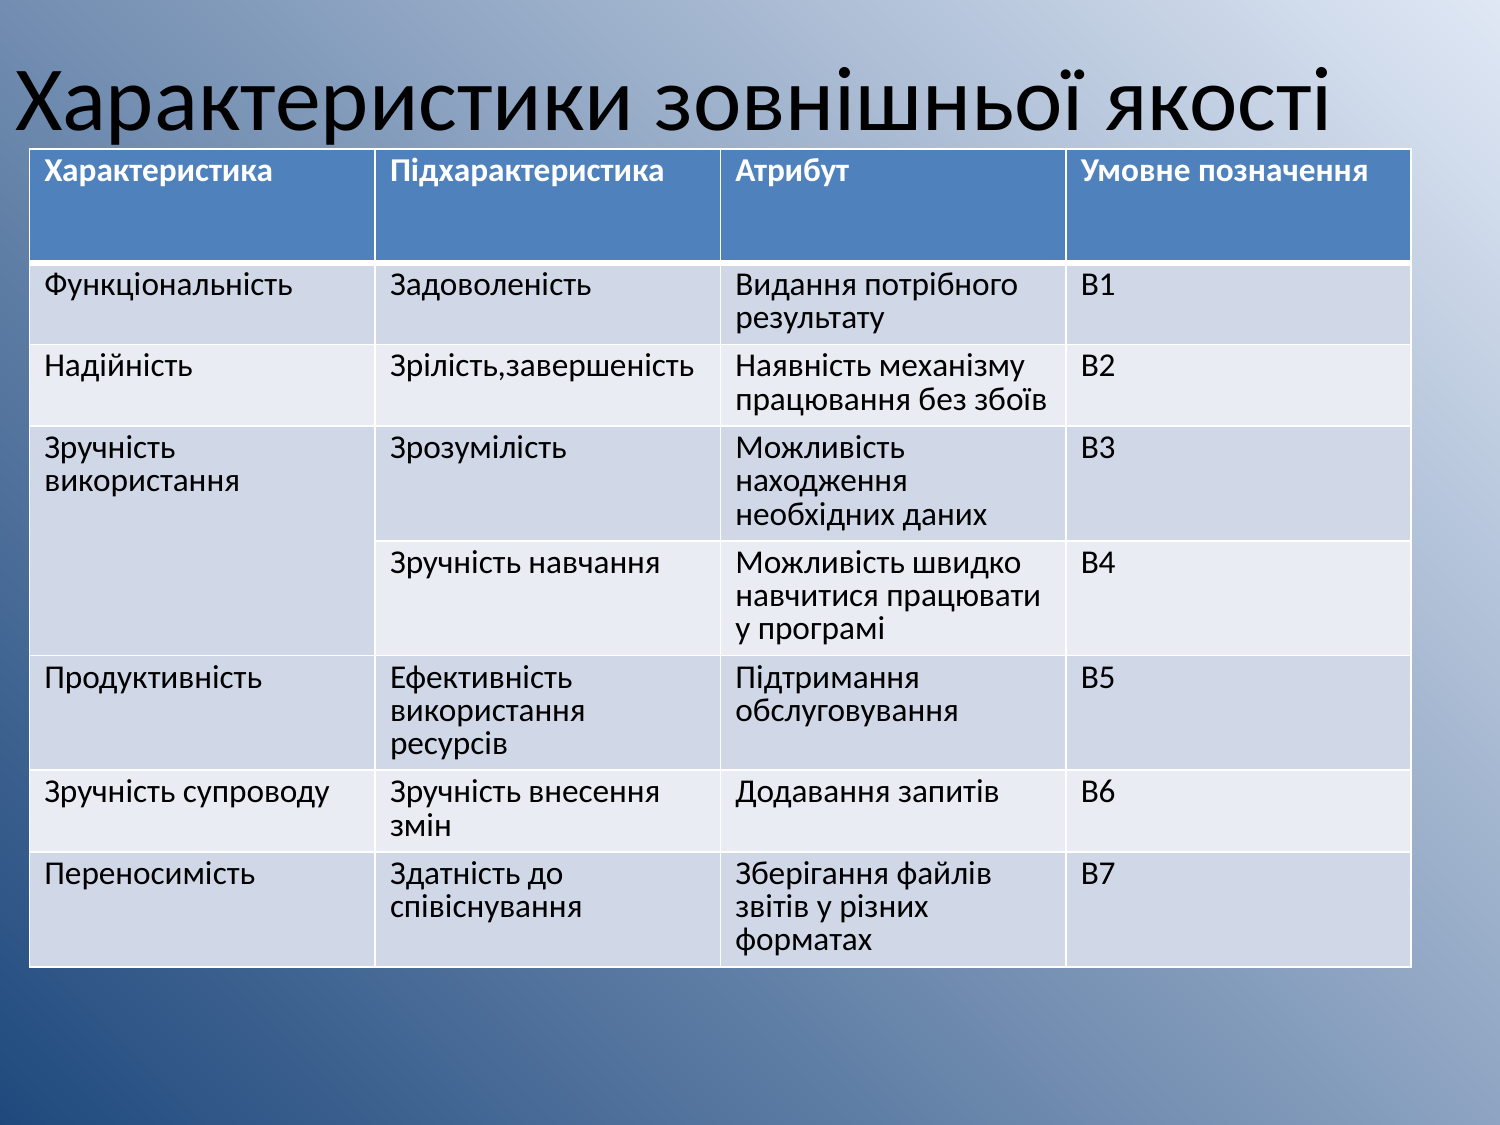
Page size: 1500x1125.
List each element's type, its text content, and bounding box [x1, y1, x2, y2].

table_cell Зручність навчання [376, 542, 720, 655]
table_cell В5 [1067, 656, 1410, 769]
table_cell Наявність механізму працювання без збоїв [721, 345, 1065, 425]
table_cell В4 [1067, 542, 1410, 655]
table_header Атрибут [721, 150, 1065, 260]
table_cell Додавання запитів [721, 771, 1065, 851]
table_cell Переносимість [30, 853, 374, 966]
table_cell Зручність супроводу [30, 771, 374, 851]
title Характеристики зовнішньої якості [0, 0, 1350, 188]
table_header Підхарактеристика [376, 150, 720, 260]
table_cell Ефективність використання ресурсів [376, 656, 720, 769]
table_cell Зрілість,завершеність [376, 345, 720, 425]
table_cell Зберігання файлів звітів у різних форматах [721, 853, 1065, 966]
table_cell Надійність [30, 345, 374, 425]
table_cell Можливість находження необхідних даних [721, 427, 1065, 540]
table_cell В3 [1067, 427, 1410, 540]
table_header Умовне позначення [1067, 150, 1410, 260]
table_header Характеристика [30, 150, 374, 260]
table_cell Задоволеність [376, 266, 720, 344]
table_cell Підтримання обслуговування [721, 656, 1065, 769]
table_cell Видання потрібного результату [721, 266, 1065, 344]
table_cell В7 [1067, 853, 1410, 966]
table_cell Можливість швидко навчитися працювати у програмі [721, 542, 1065, 655]
table_cell В1 [1067, 266, 1410, 344]
table_cell В6 [1067, 771, 1410, 851]
table_cell Зручність використання [30, 427, 374, 655]
table_cell Зрозумілість [376, 427, 720, 540]
table_cell Функціональність [30, 266, 374, 344]
table_cell Продуктивність [30, 656, 374, 769]
table_cell Здатність до співіснування [376, 853, 720, 966]
table_cell Зручність внесення змін [376, 771, 720, 851]
table_cell В2 [1067, 345, 1410, 425]
